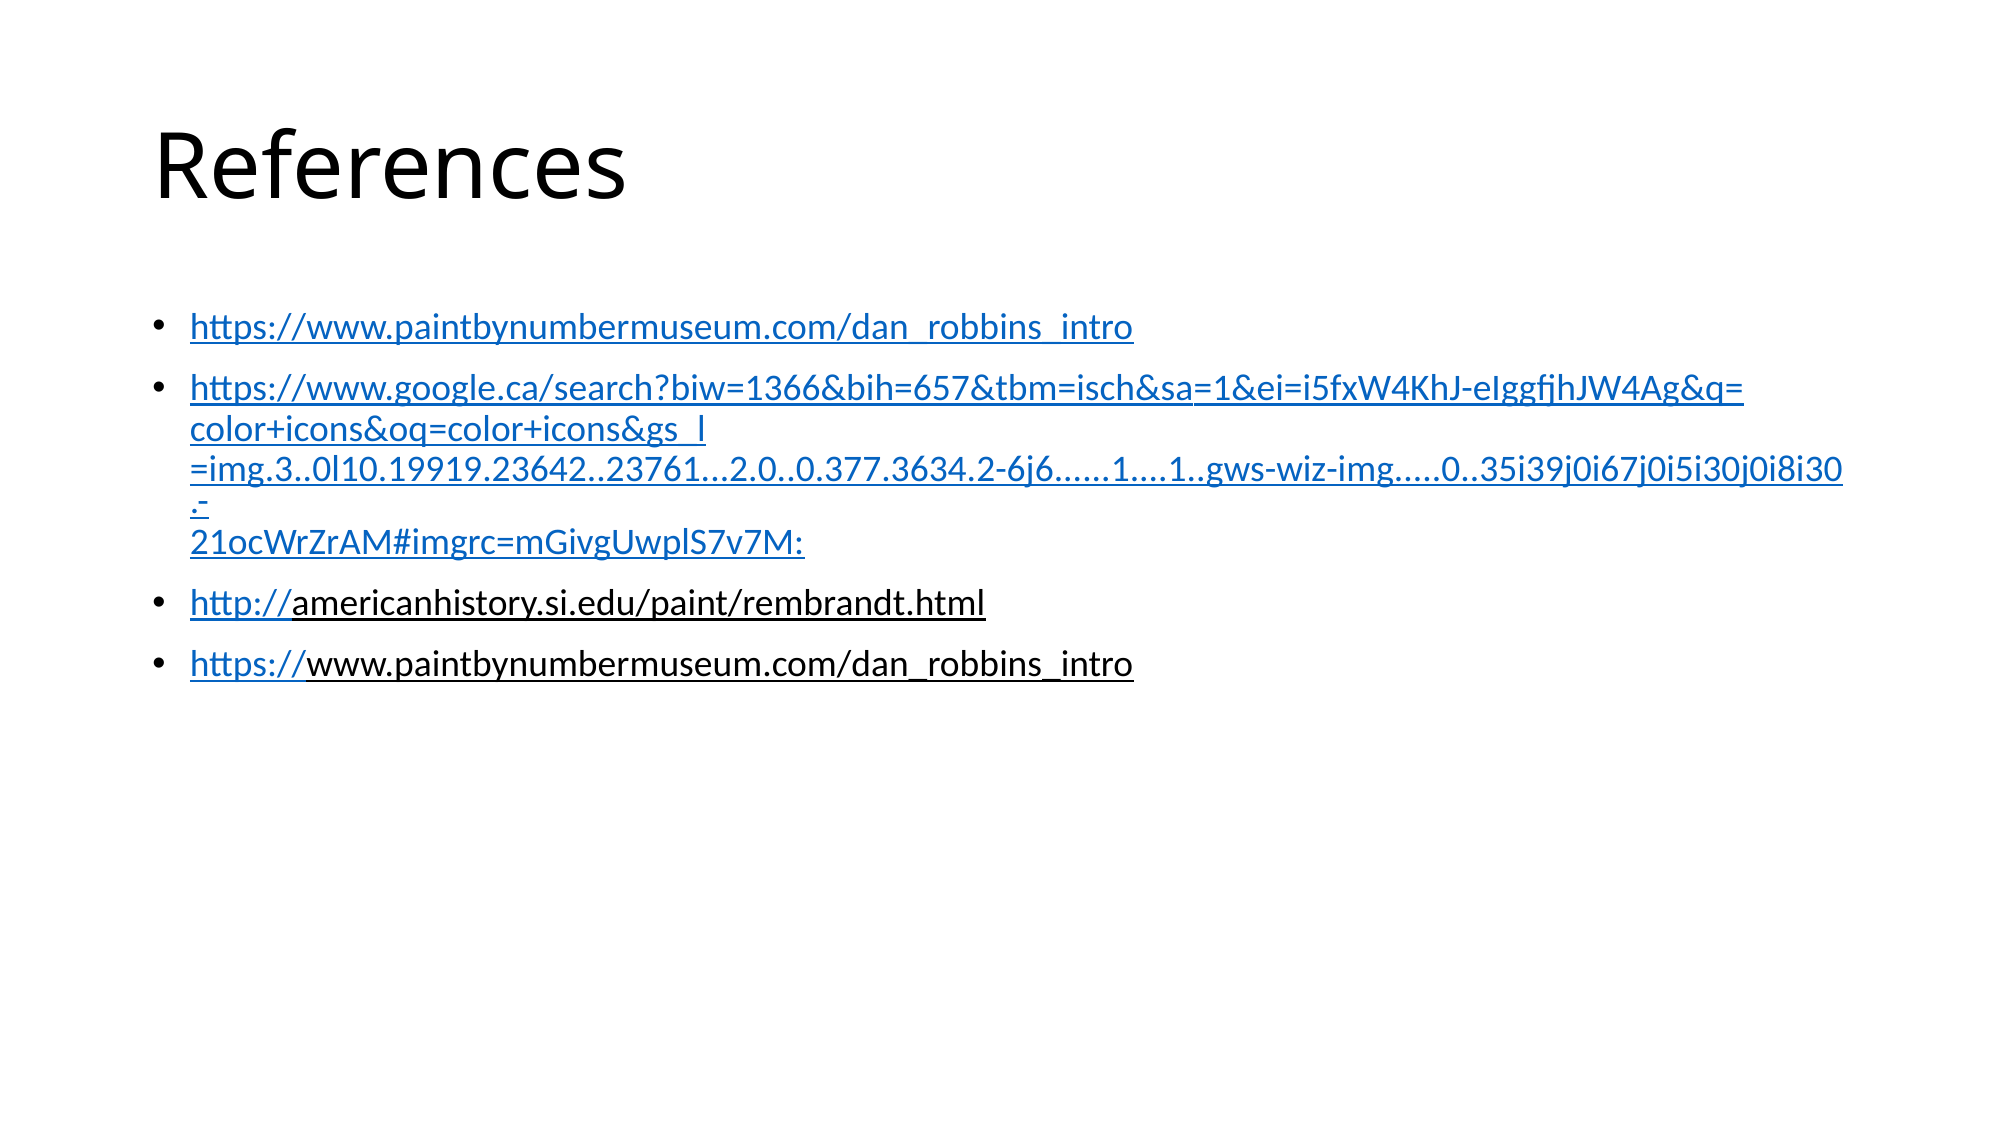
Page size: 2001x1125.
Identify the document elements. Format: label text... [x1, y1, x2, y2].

title References [137, 59, 1863, 278]
list https://www.paintbynumbermuseum.com/dan_robbins_intro https://www.google.ca/search?biw=1366&bih=657&tbm=isch&sa=1&ei=i5fxW4KhJ-eIggfjhJW4Ag&q=color+icons&oq=color+icons&gs_l=img.3..0l10.19919.23642..23761...2.0..0.377.3634.2-6j6......1....1..gws-wiz-img.....0..35i39j0i67j0i5i30j0i8i30.-21ocWrZrAM#imgrc=mGivgUwplS7v7M: http://americanhistory.si.edu/paint/rembrandt.html https://www.paintbynumbermuseum.com/dan_robbins_intro [137, 299, 1863, 1014]
